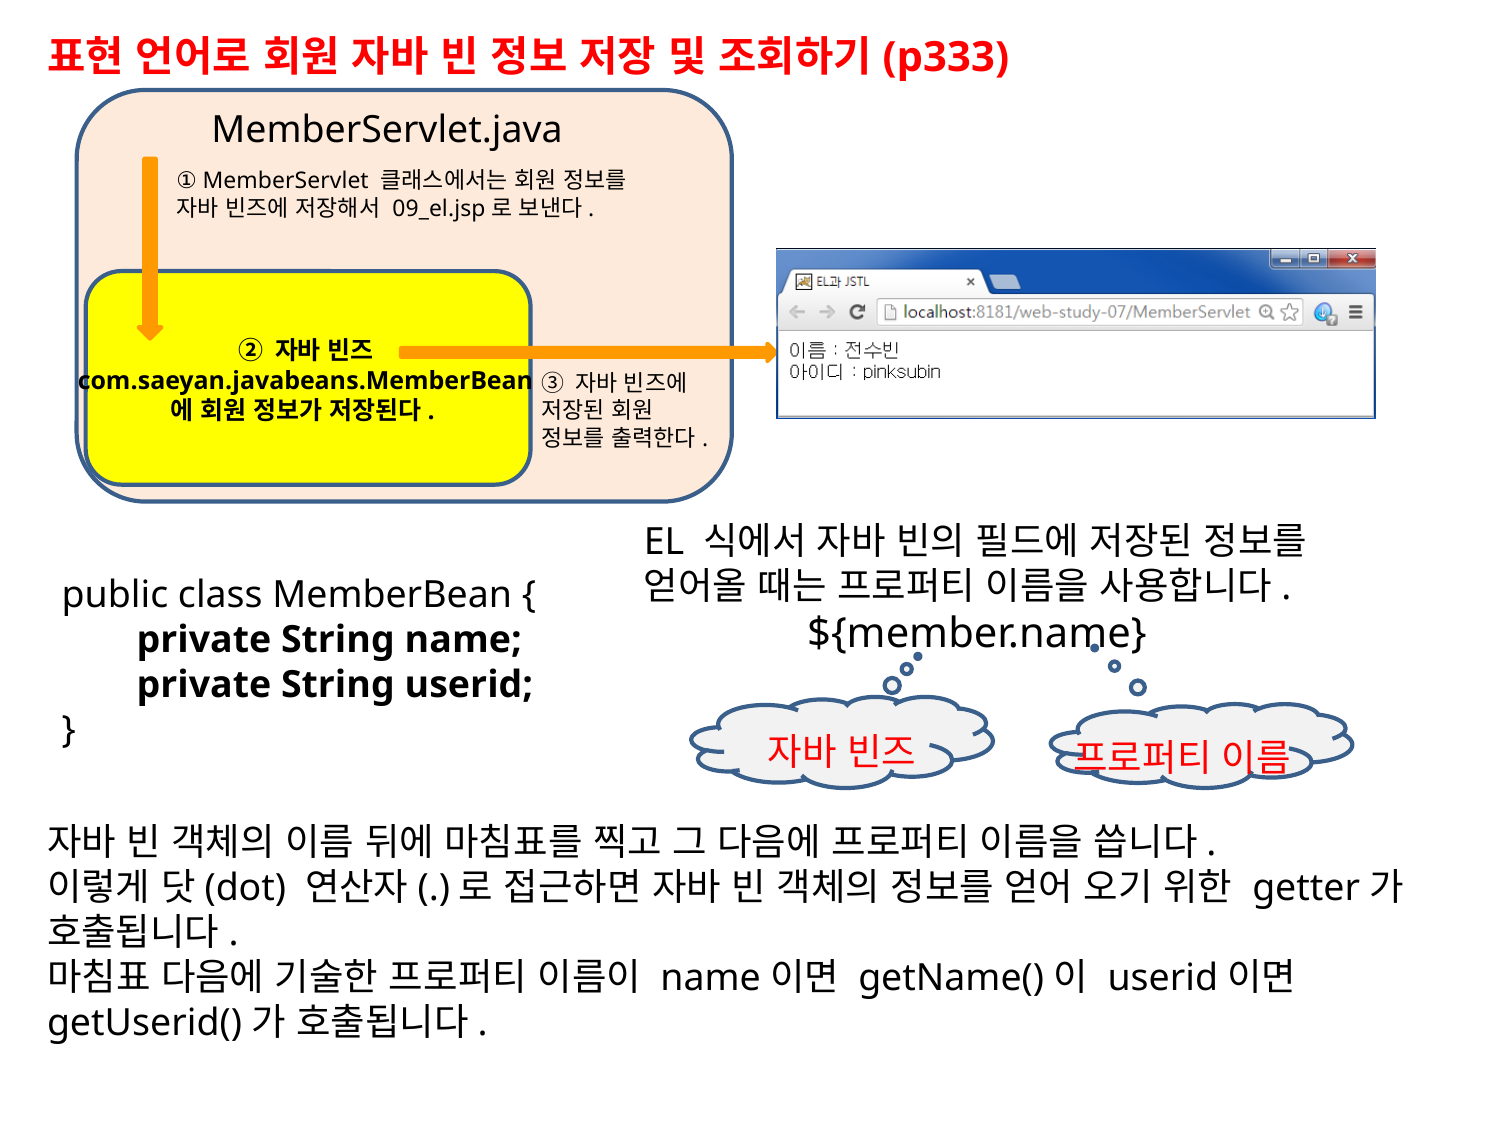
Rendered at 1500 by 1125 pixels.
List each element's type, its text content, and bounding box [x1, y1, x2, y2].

text_box 표현 언어로 회원 자바 빈 정보 저장 및 조회하기(p333) [32, 21, 1220, 87]
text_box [76, 89, 1377, 502]
text_box EL 식에서 자바 빈의 필드에 저장된 정보를 얻어올 때는 프로퍼티 이름을 사용합니다. [629, 509, 1380, 615]
text_box 자바 빈 객체의 이름 뒤에 마침표를 찍고 그 다음에 프로퍼티 이름을 씁니다. 이렇게 닷(dot) 연산자(.)로 접근하면 자바 빈 객체의 정보를 얻어 오기 위한 getter가 호출됩니다. 마침표 다음에 기술한 프로퍼티 이름이 name이면 getName()이 userid이면 getUserid()가 호출됩니다. [32, 810, 1435, 1051]
text_box public class MemberBean { private String name; private String userid; } [46, 562, 686, 758]
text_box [691, 597, 1353, 833]
